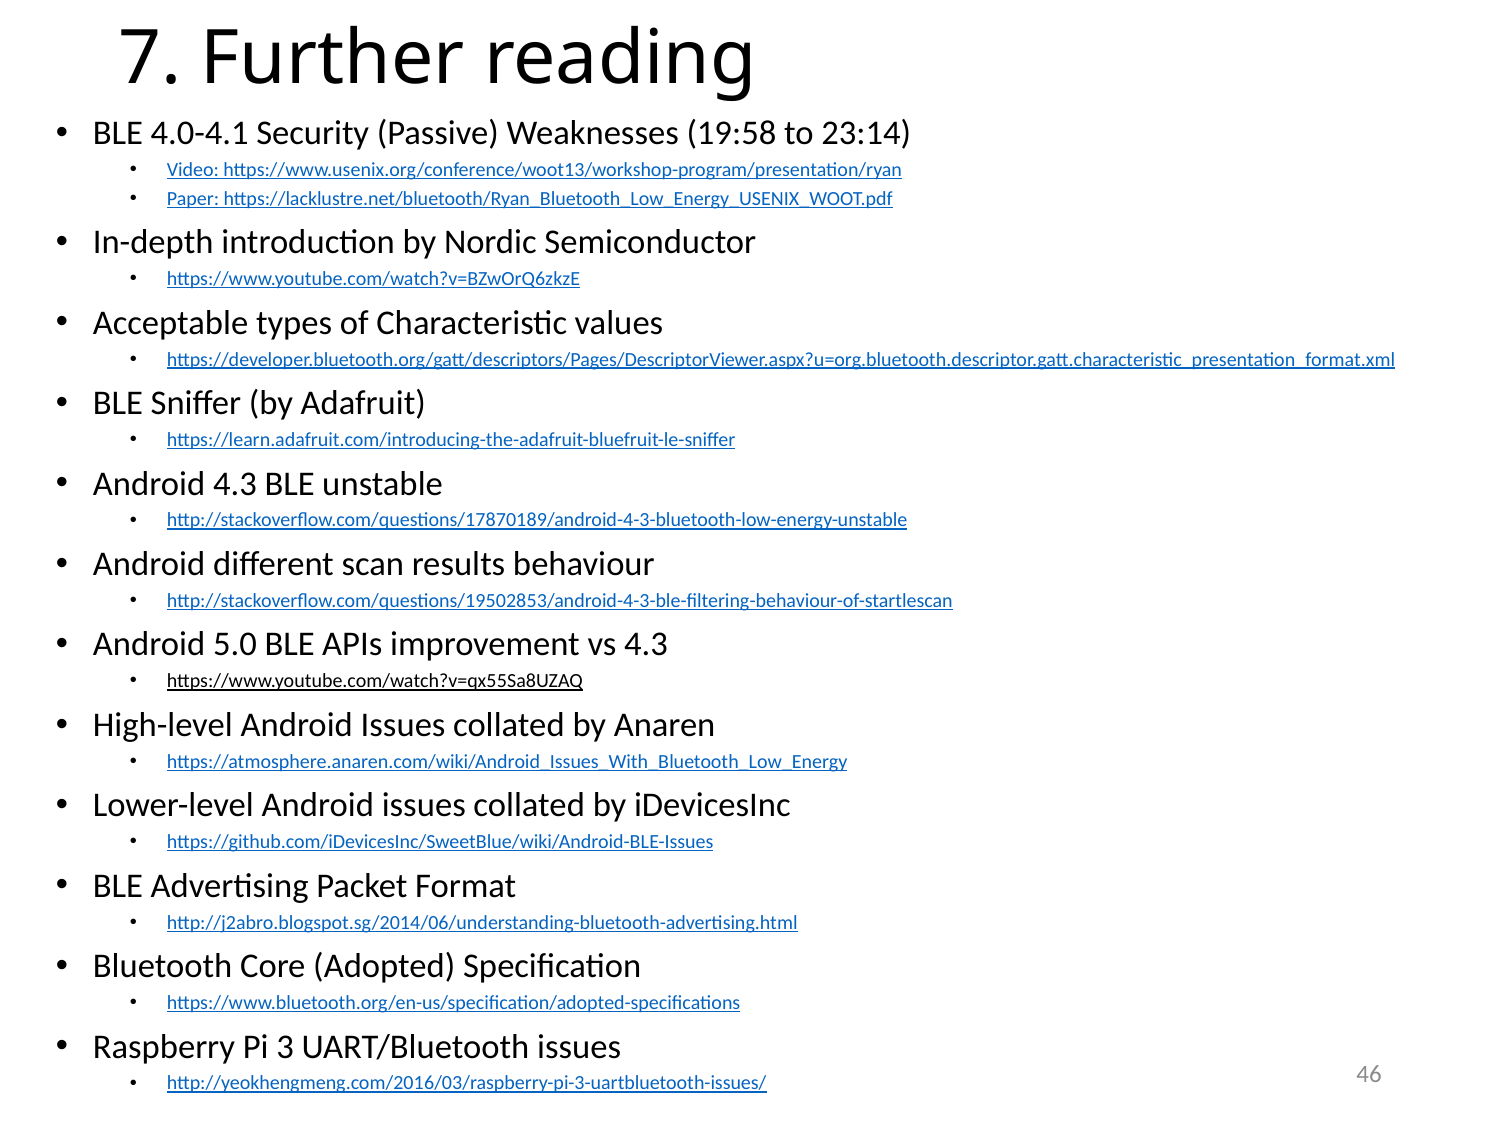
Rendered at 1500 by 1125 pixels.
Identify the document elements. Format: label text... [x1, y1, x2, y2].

title 7. Further reading [103, 10, 1397, 107]
list BLE 4.0-4.1 Security (Passive) Weaknesses (19:58 to 23:14) Video: https://www.usenix.org/conference/woot13/workshop-program/presentation/ryan Paper: https://lacklustre.net/bluetooth/Ryan_Bluetooth_Low_Energy_USENIX_WOOT.pdf In-depth introduction by Nordic Semiconductor https://www.youtube.com/watch?v=BZwOrQ6zkzE Acceptable types of Characteristic values https://developer.bluetooth.org/gatt/descriptors/Pages/DescriptorViewer.aspx?u=org.bluetooth.descriptor.gatt.characteristic_presentation_format.xml BLE Sniffer (by Adafruit) https://learn.adafruit.com/introducing-the-adafruit-bluefruit-le-sniffer Android 4.3 BLE unstable http://stackoverflow.com/questions/17870189/android-4-3-bluetooth-low-energy-unstable Android different scan results behaviour http://stackoverflow.com/questions/19502853/android-4-3-ble-filtering-behaviour-of-startlescan Android 5.0 BLE APIs improvement vs 4.3 https://www.youtube.com/watch?v=qx55Sa8UZAQ High-level Android Issues collated by Anaren https://atmosphere.anaren.com/wiki/Android_Issues_With_Bluetooth_Low_Energy Lower-level Android issues collated by iDevicesInc https://github.com/iDevicesInc/SweetBlue/wiki/Android-BLE-Issues BLE Advertising Packet Format http://j2abro.blogspot.sg/2014/06/understanding-bluetooth-advertising.html Bluetooth Core (Adopted) Specification https://www.bluetooth.org/en-us/specification/adopted-specifications Raspberry Pi 3 UART/Bluetooth issues http://yeokhengmeng.com/2016/03/raspberry-pi-3-uartbluetooth-issues/ [40, 107, 1500, 1103]
slide_number 46 [1059, 1042, 1397, 1103]
